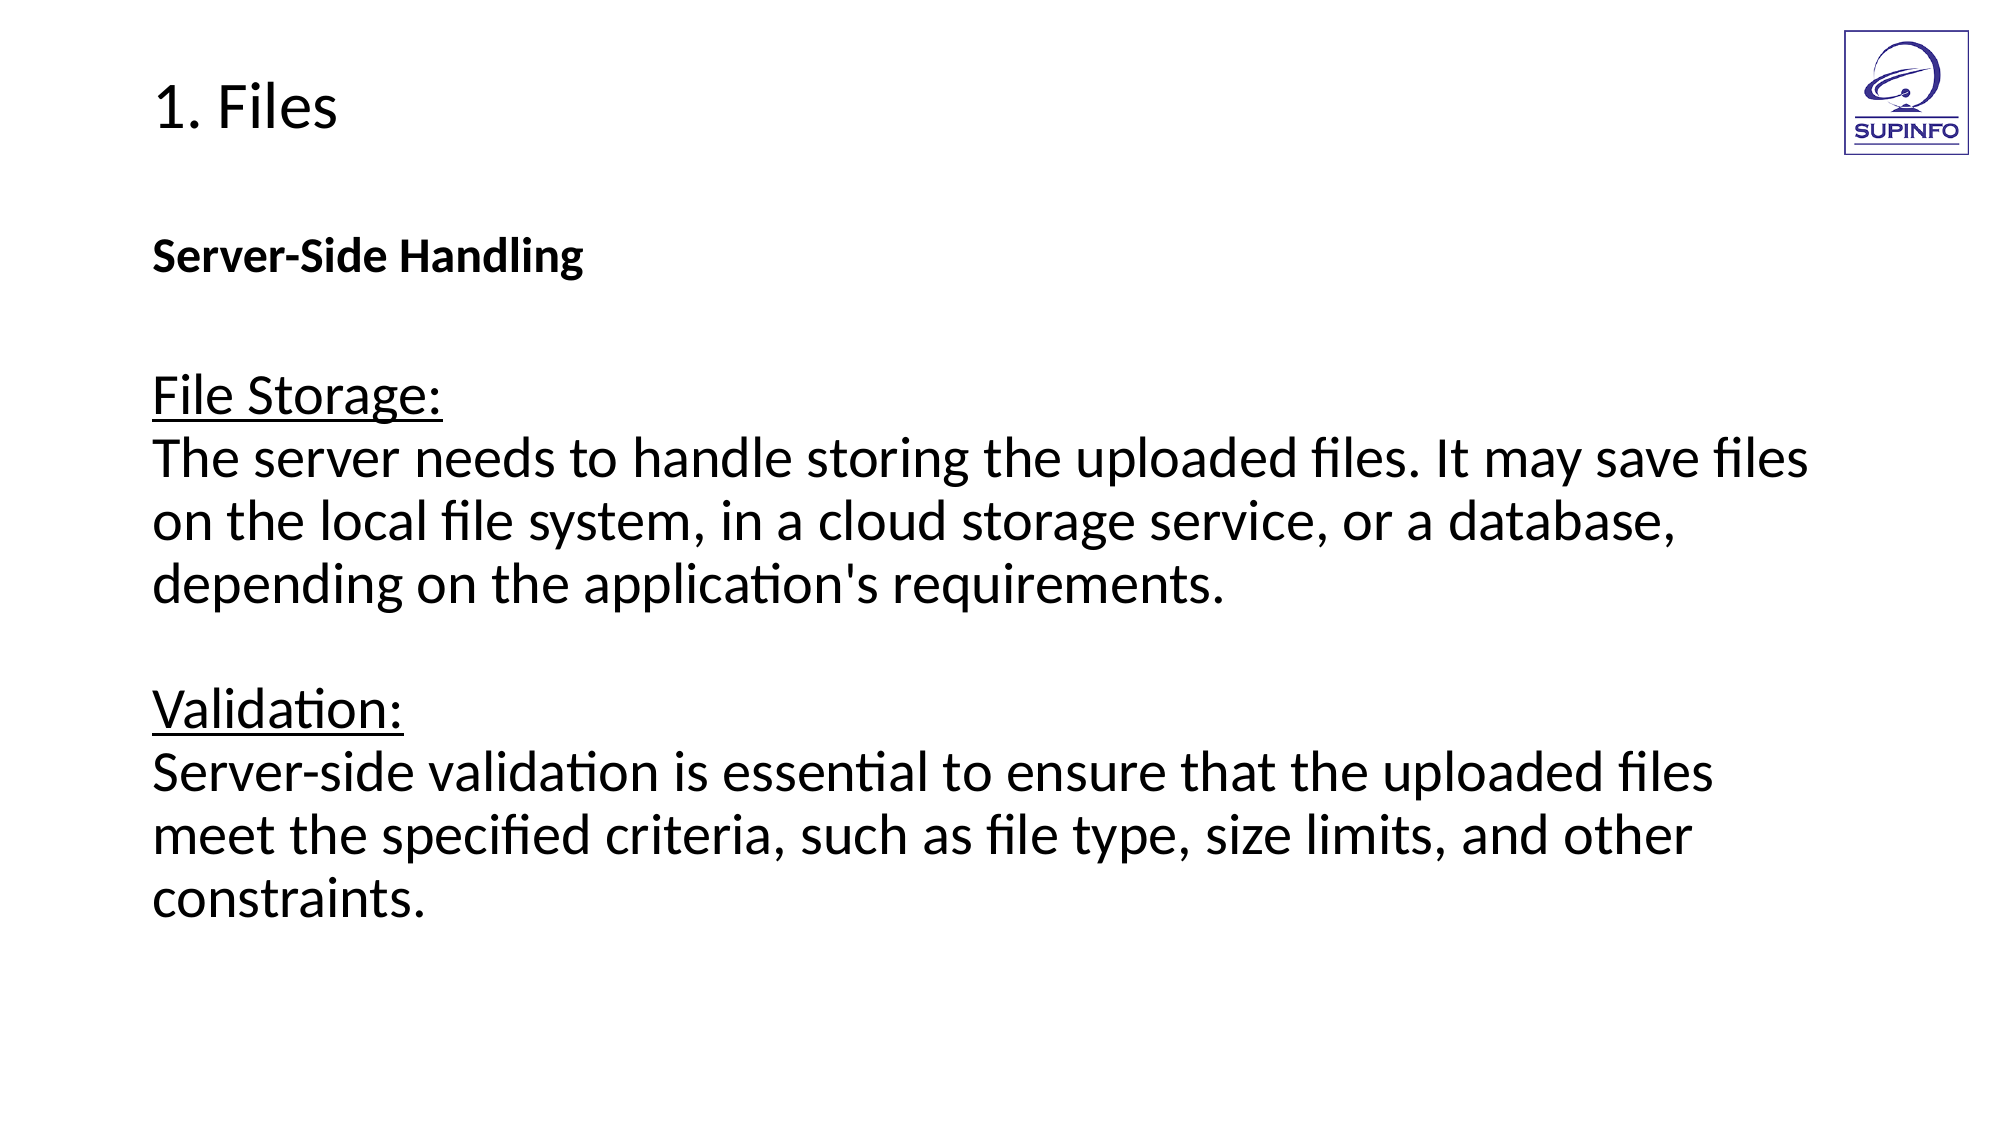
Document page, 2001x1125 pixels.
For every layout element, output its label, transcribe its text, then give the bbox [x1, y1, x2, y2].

list File Storage: The server needs to handle storing the uploaded files. It may save files on the local file system, in a cloud storage service, or a database, depending on the application's requirements. Validation: Server-side validation is essential to ensure that the uploaded files meet the specified criteria, such as file type, size limits, and other constraints. [137, 357, 1863, 1014]
list 1. Files [137, 63, 1862, 157]
picture [1844, 30, 1969, 155]
list Server-Side Handling [137, 221, 1851, 875]
